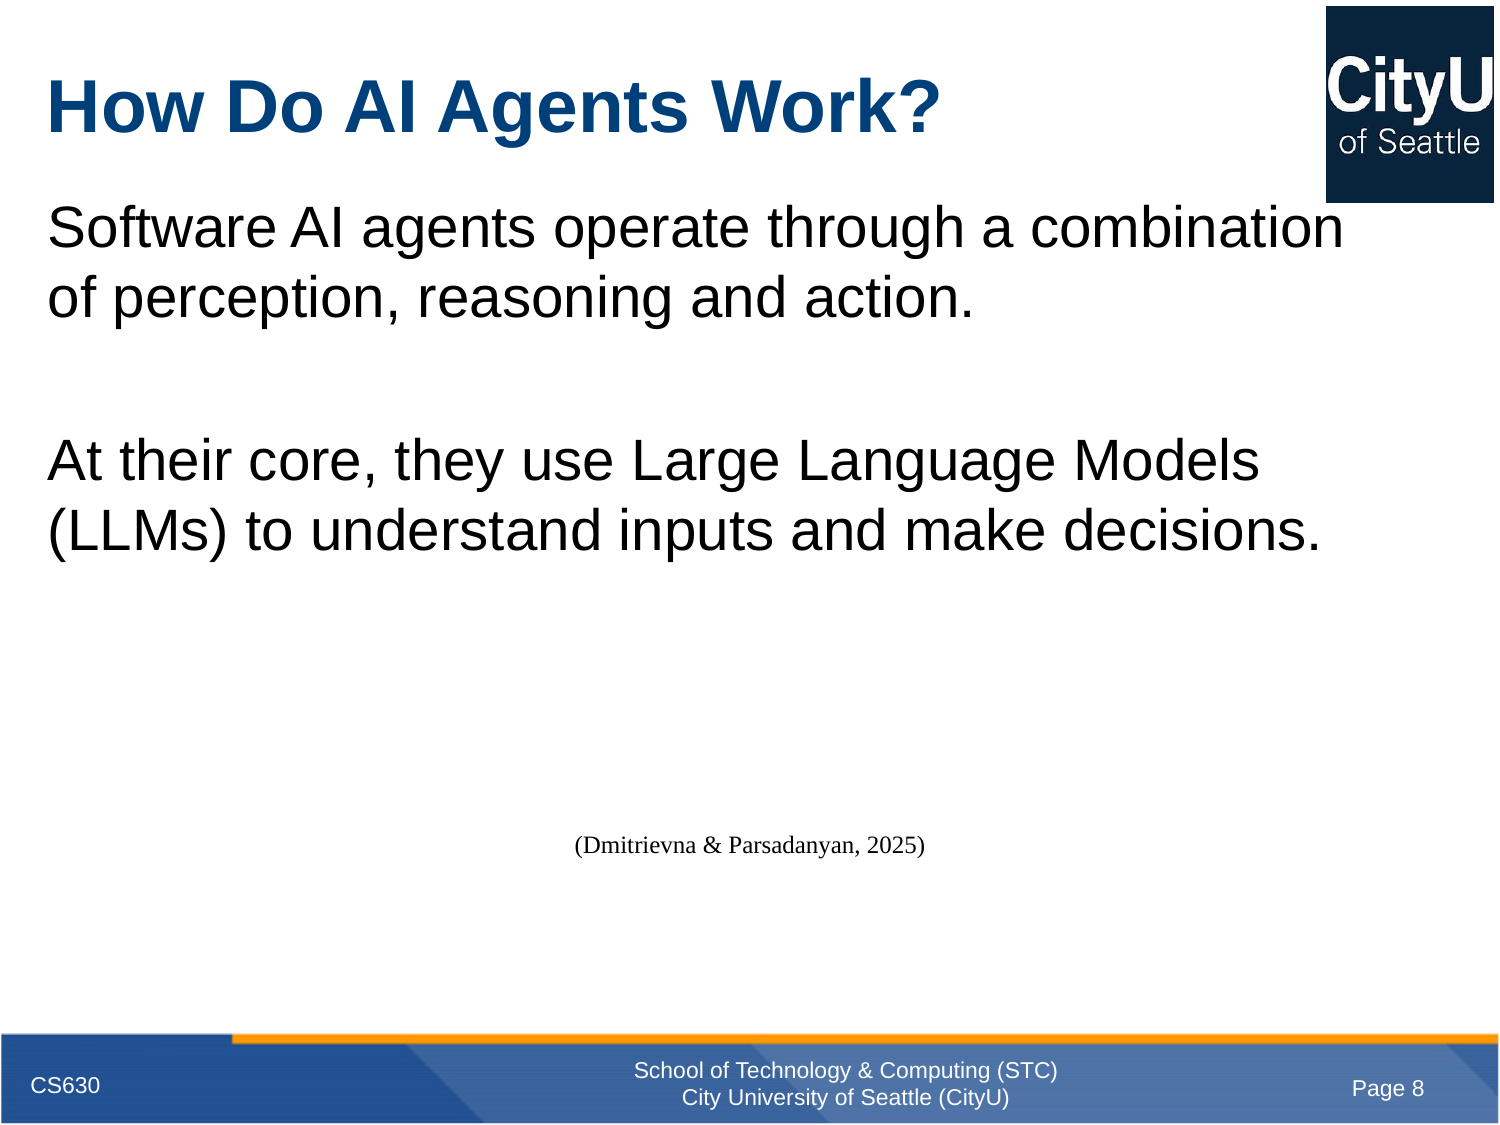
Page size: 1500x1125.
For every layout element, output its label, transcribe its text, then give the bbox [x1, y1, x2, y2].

text_box (Dmitrievna‌ & Parsadanyan, 2025) [524, 820, 975, 866]
picture [1326, 6, 1494, 203]
picture [0, 1032, 1500, 1125]
title How Do AI Agents Work? [31, 49, 1394, 213]
list Software AI agents operate through a combination of perception, reasoning and action. At their core, they use Large Language Models (LLMs) to understand inputs and make decisions. [32, 181, 1395, 945]
